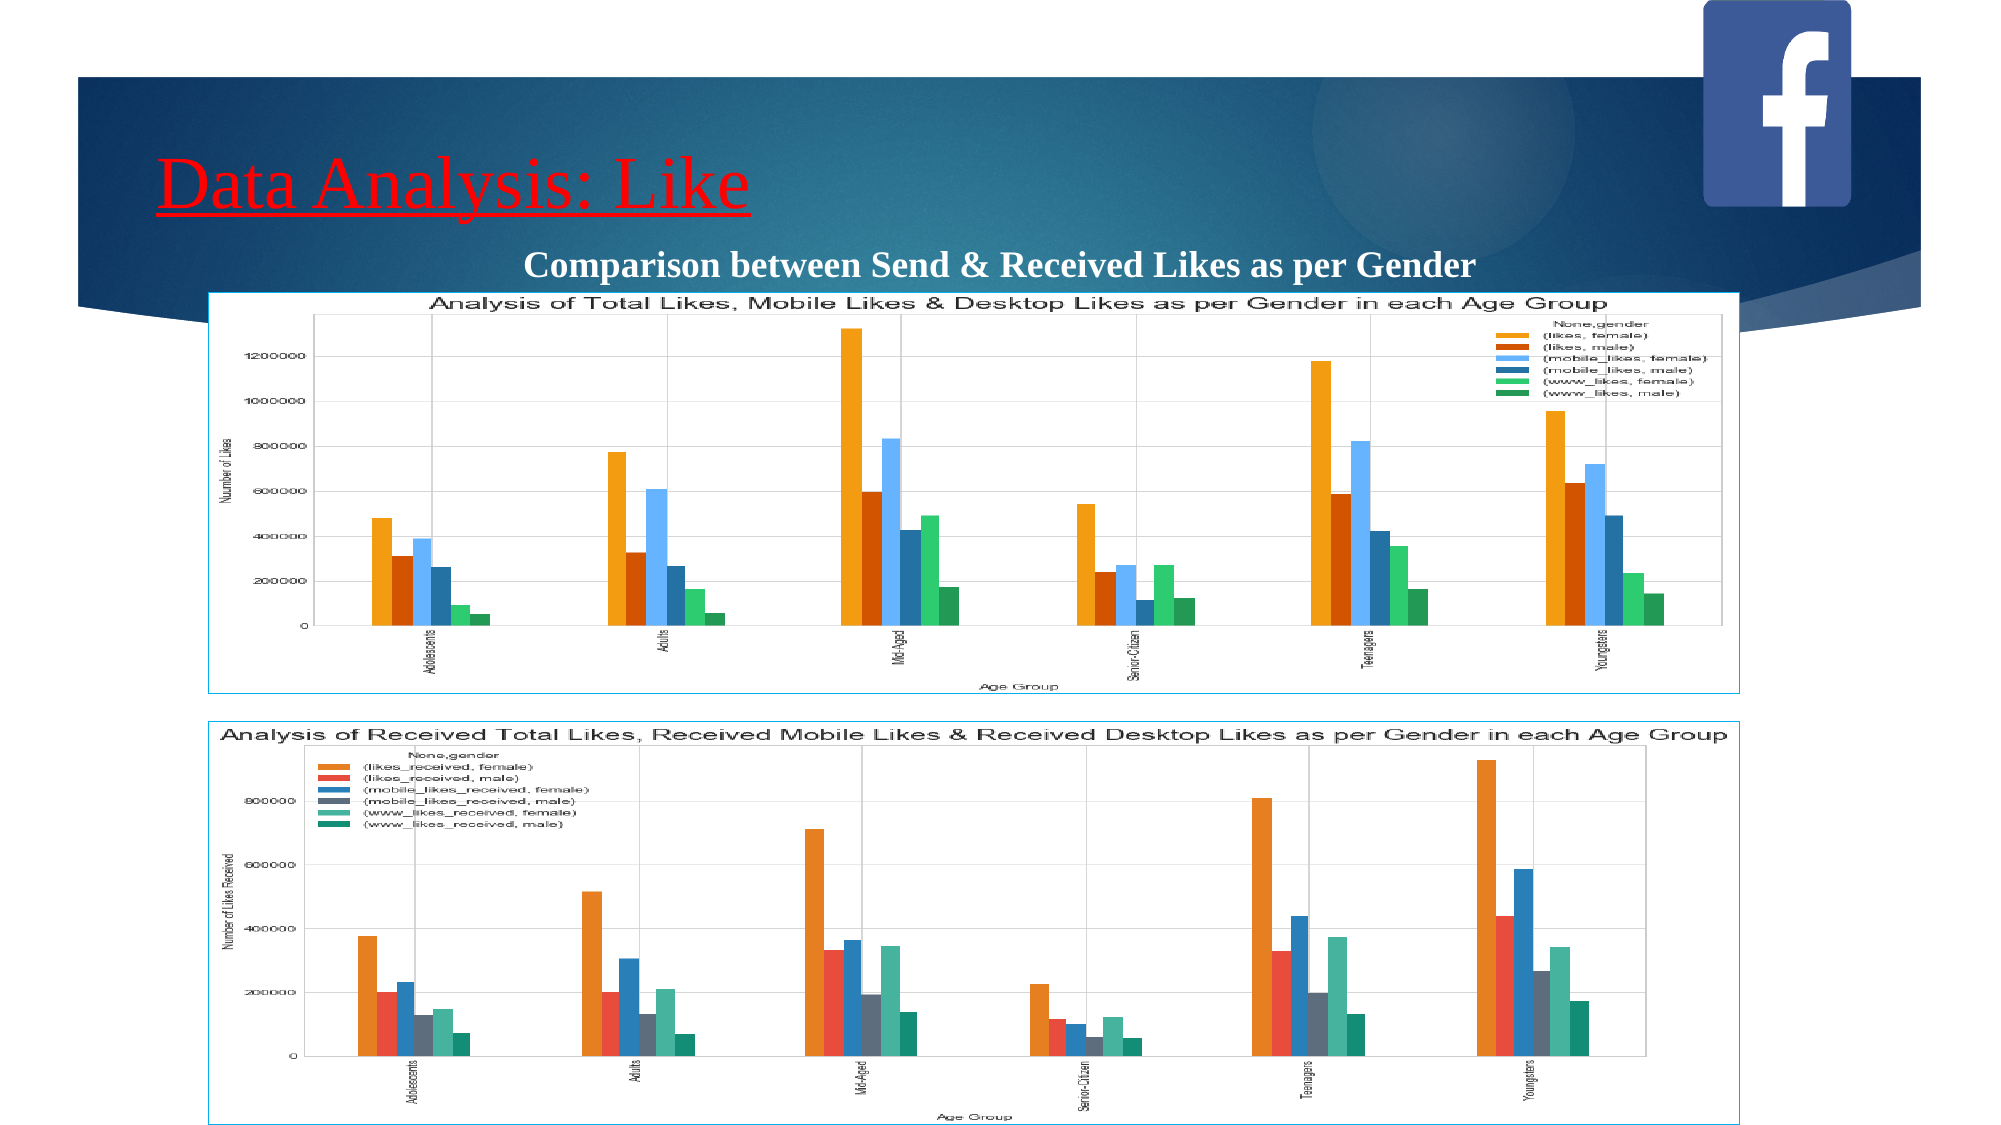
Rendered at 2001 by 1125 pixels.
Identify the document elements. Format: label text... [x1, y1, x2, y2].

picture [210, 294, 1738, 692]
text_box Comparison between Send & Received Likes as per Gender [508, 232, 1499, 290]
picture [1669, 0, 1885, 216]
picture [210, 723, 1738, 1123]
text_box Data Analysis: Like [140, 113, 1866, 244]
